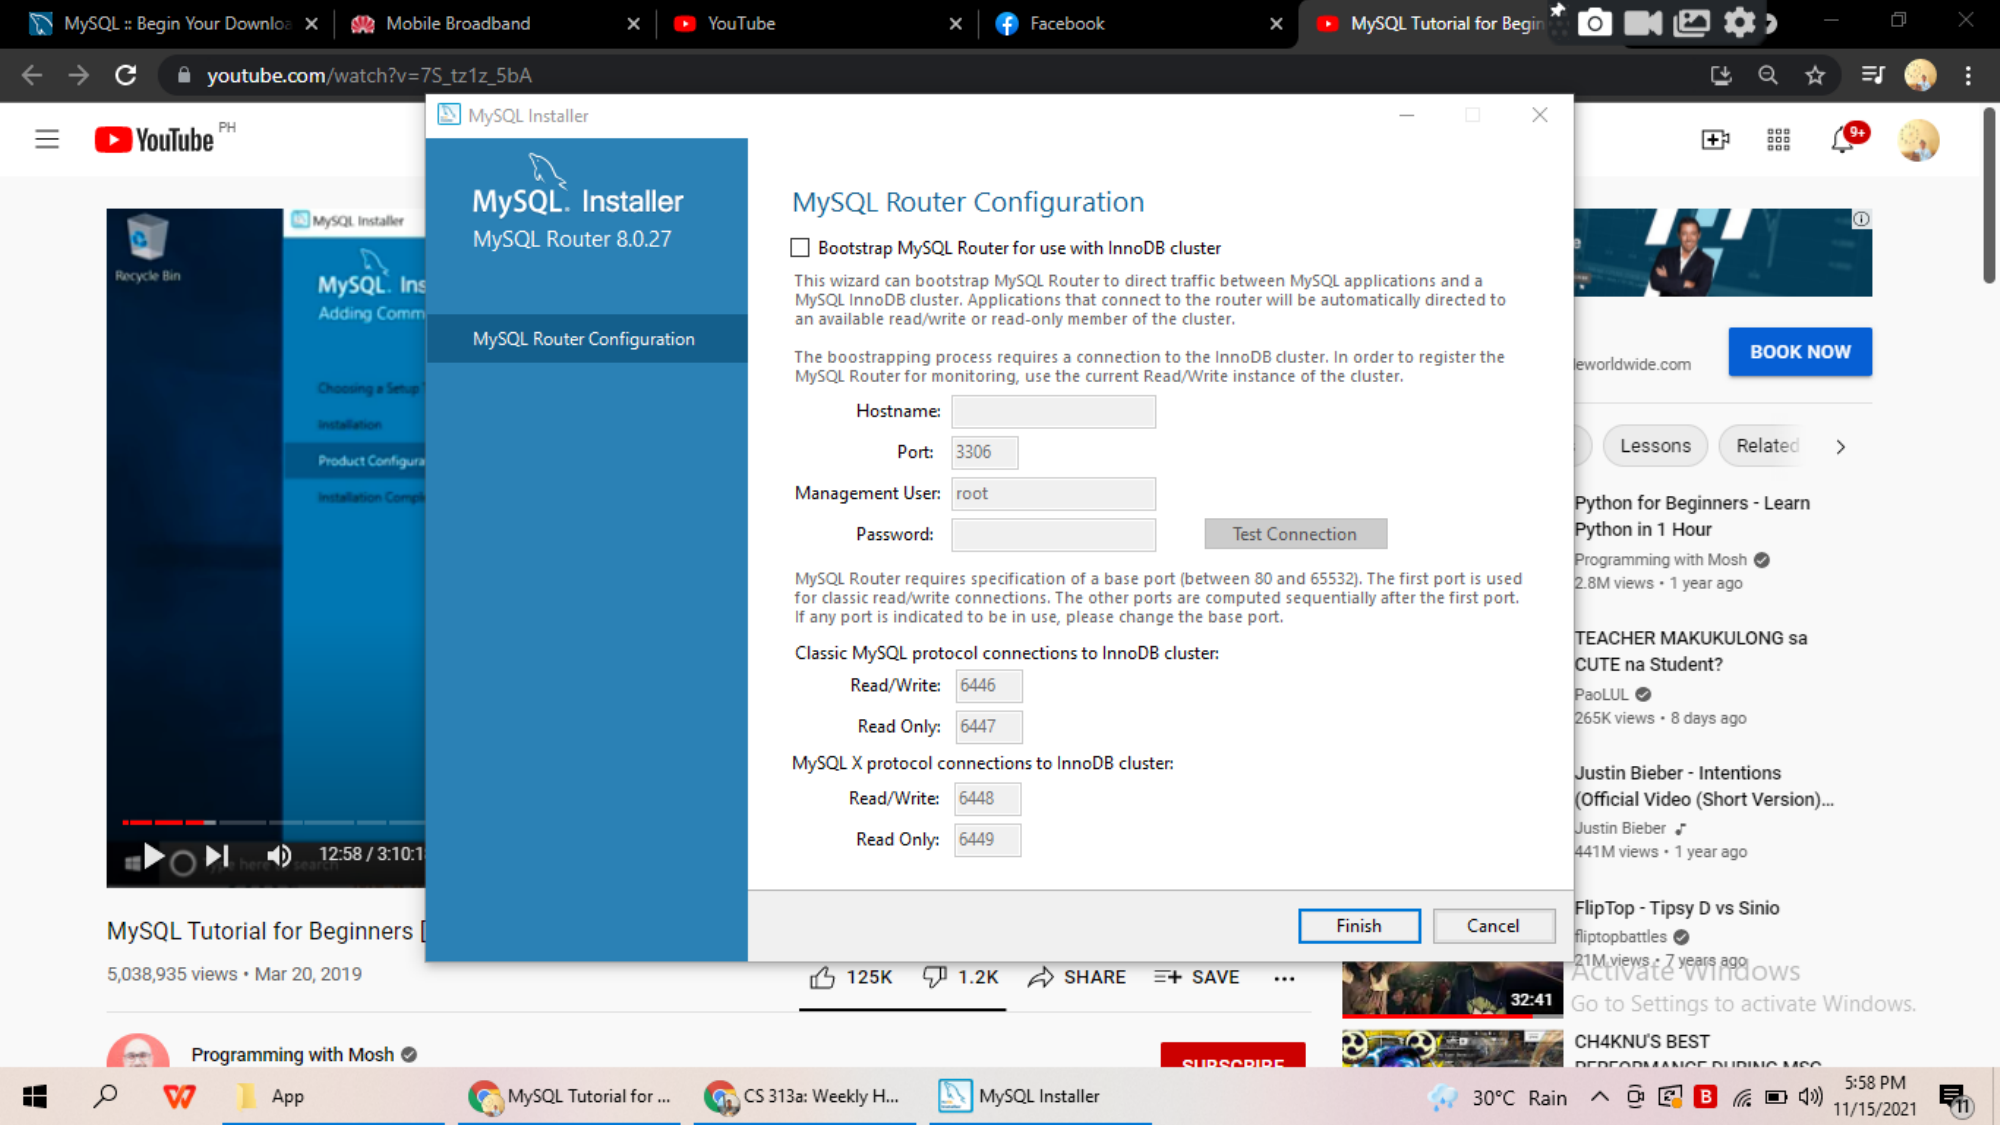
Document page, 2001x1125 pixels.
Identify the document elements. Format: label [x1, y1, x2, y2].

list [0, 0, 2000, 1125]
